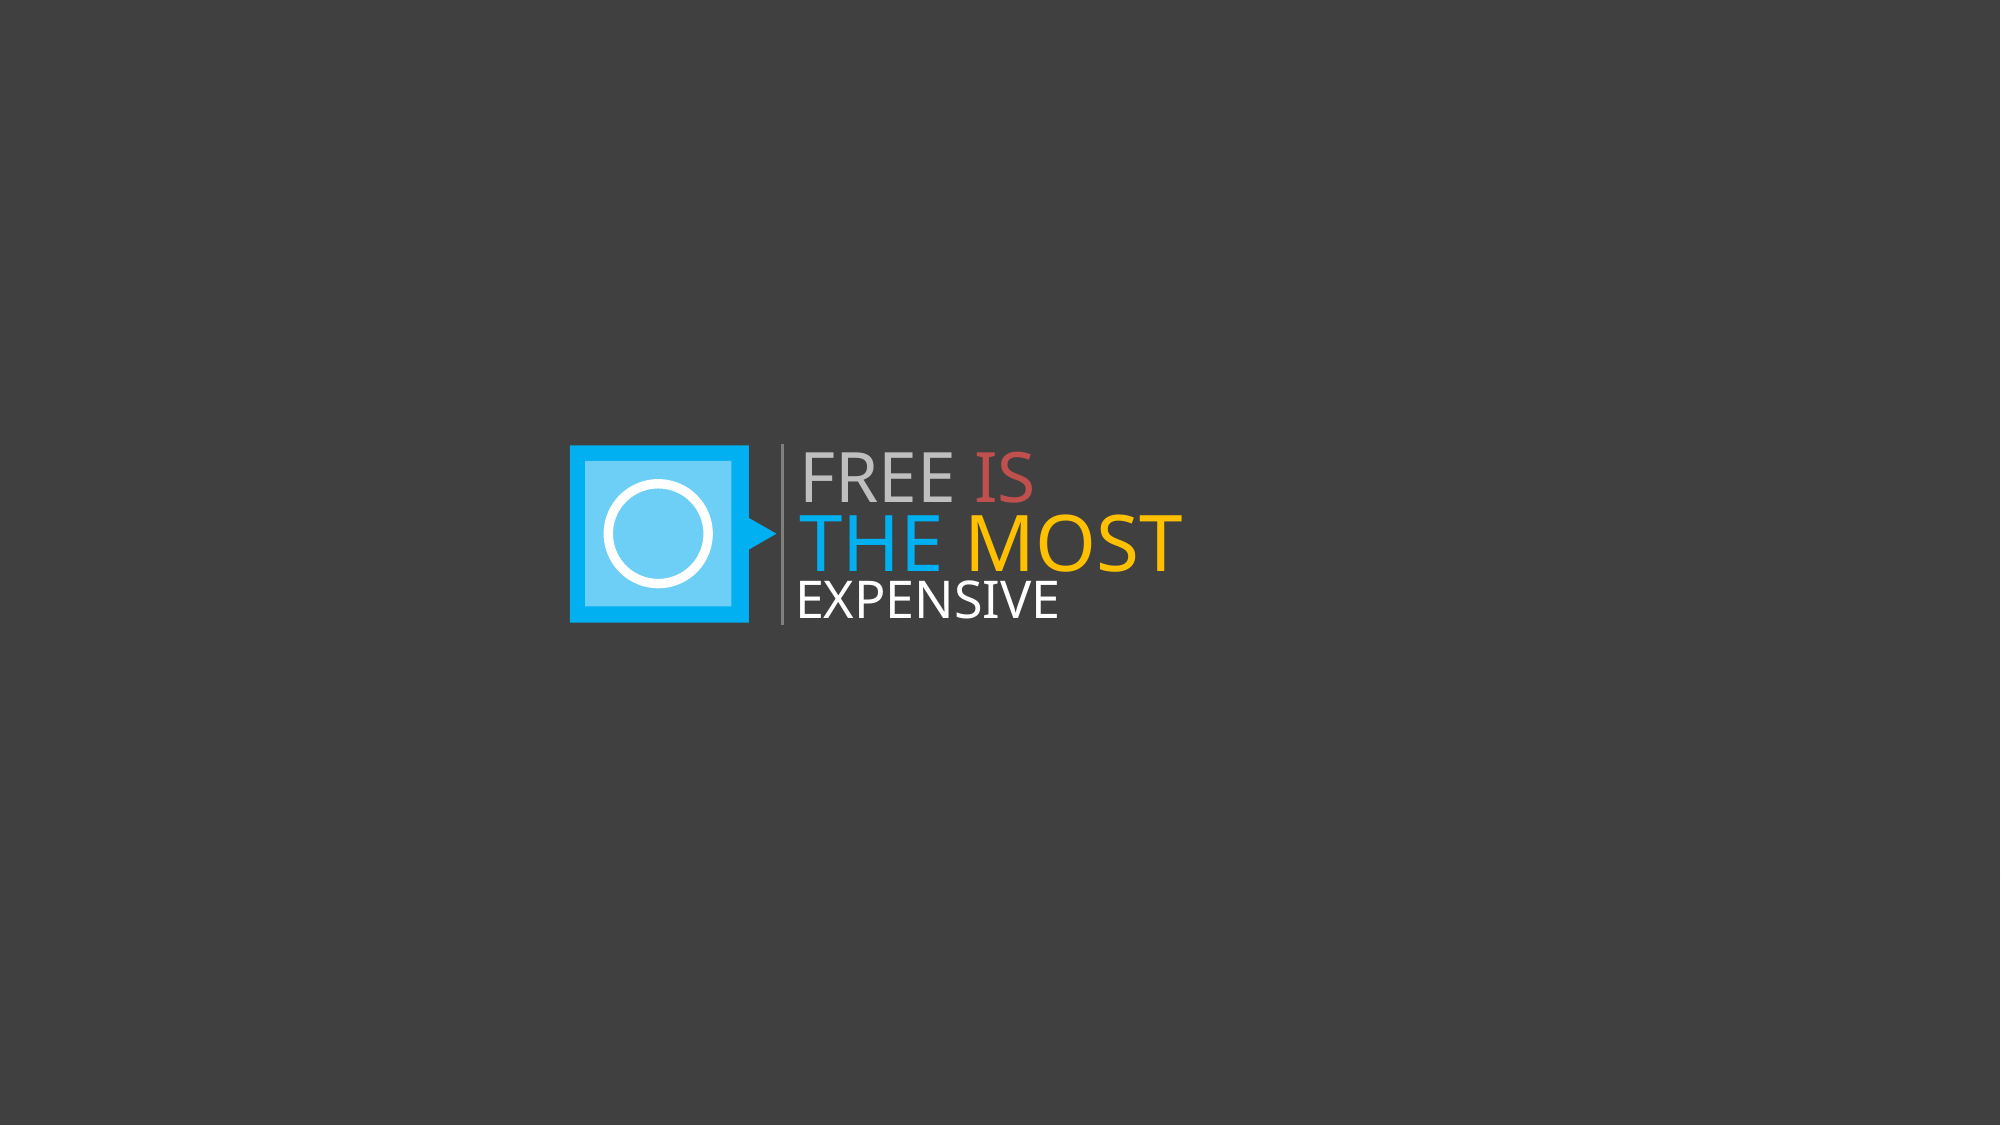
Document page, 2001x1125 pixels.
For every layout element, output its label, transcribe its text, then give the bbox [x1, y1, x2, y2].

text_box FREE IS [784, 425, 1411, 524]
text_box THE MOST [787, 485, 1493, 594]
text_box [569, 445, 777, 623]
text_box EXPENSIVE [780, 559, 1407, 637]
